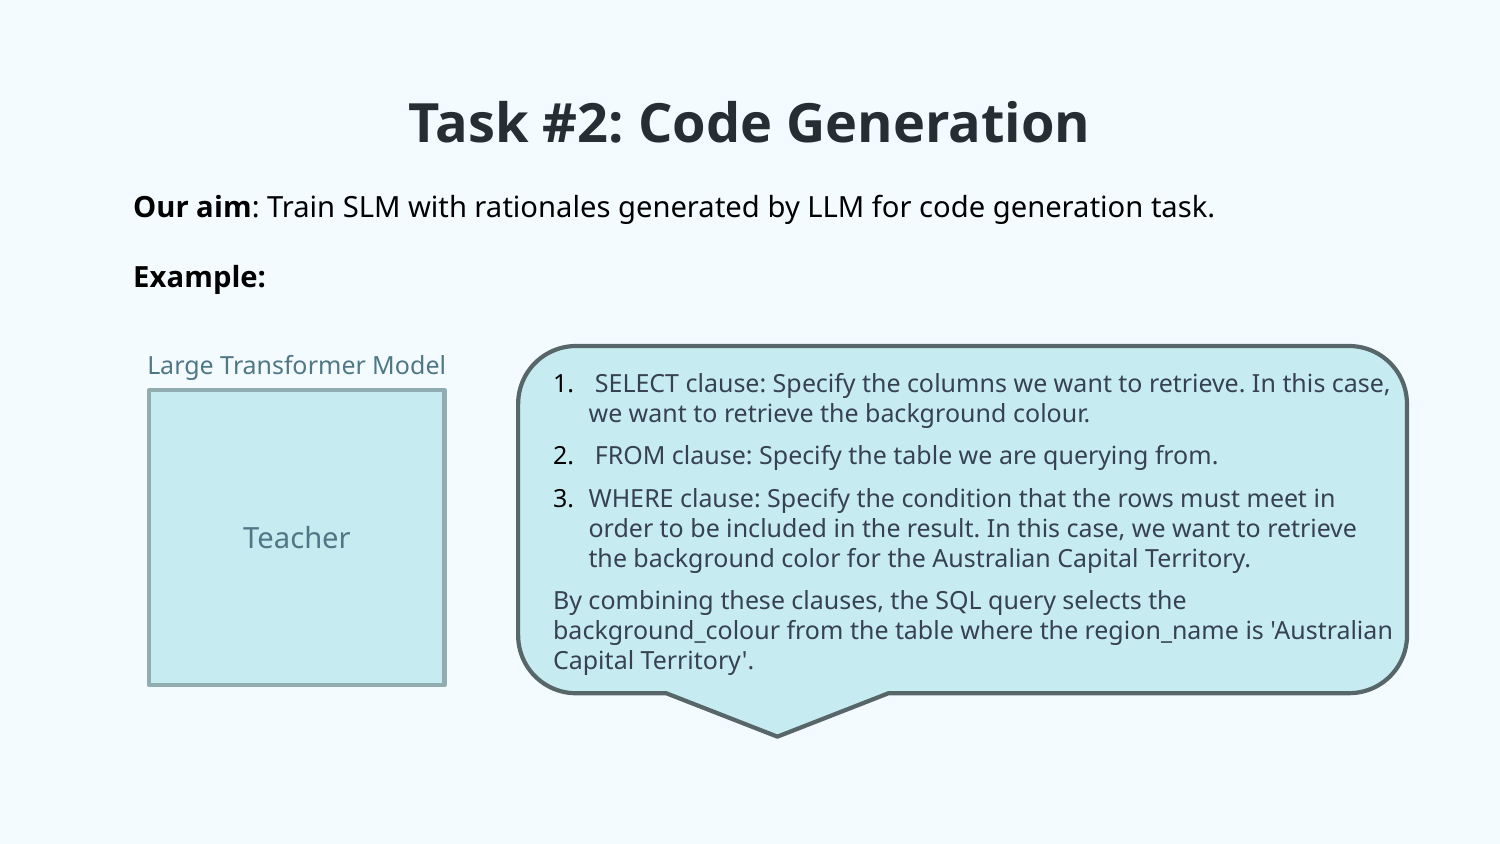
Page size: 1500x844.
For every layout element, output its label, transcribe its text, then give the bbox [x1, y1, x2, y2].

text_box [147, 388, 447, 687]
text_box Teacher [192, 512, 402, 563]
title Task #2: Code Generation [118, 72, 1382, 181]
text_box Large Transformer Model [94, 342, 500, 387]
text_box Our aim: Train SLM with rationales generated by LLM for code generation task. Example: [118, 181, 1405, 301]
text_box [516, 343, 1389, 739]
text_box SELECT clause: Specify the columns we want to retrieve. In this case, we want to retrieve the background colour. FROM clause: Specify the table we are querying from. WHERE clause: Specify the condition that the rows must meet in order to be included in the result. In this case, we want to retrieve the background color for the Australian Capital Territory. By combining these clauses, the SQL query selects the background_colour from the table where the region_name is 'Australian Capital Territory'. [538, 359, 1413, 682]
